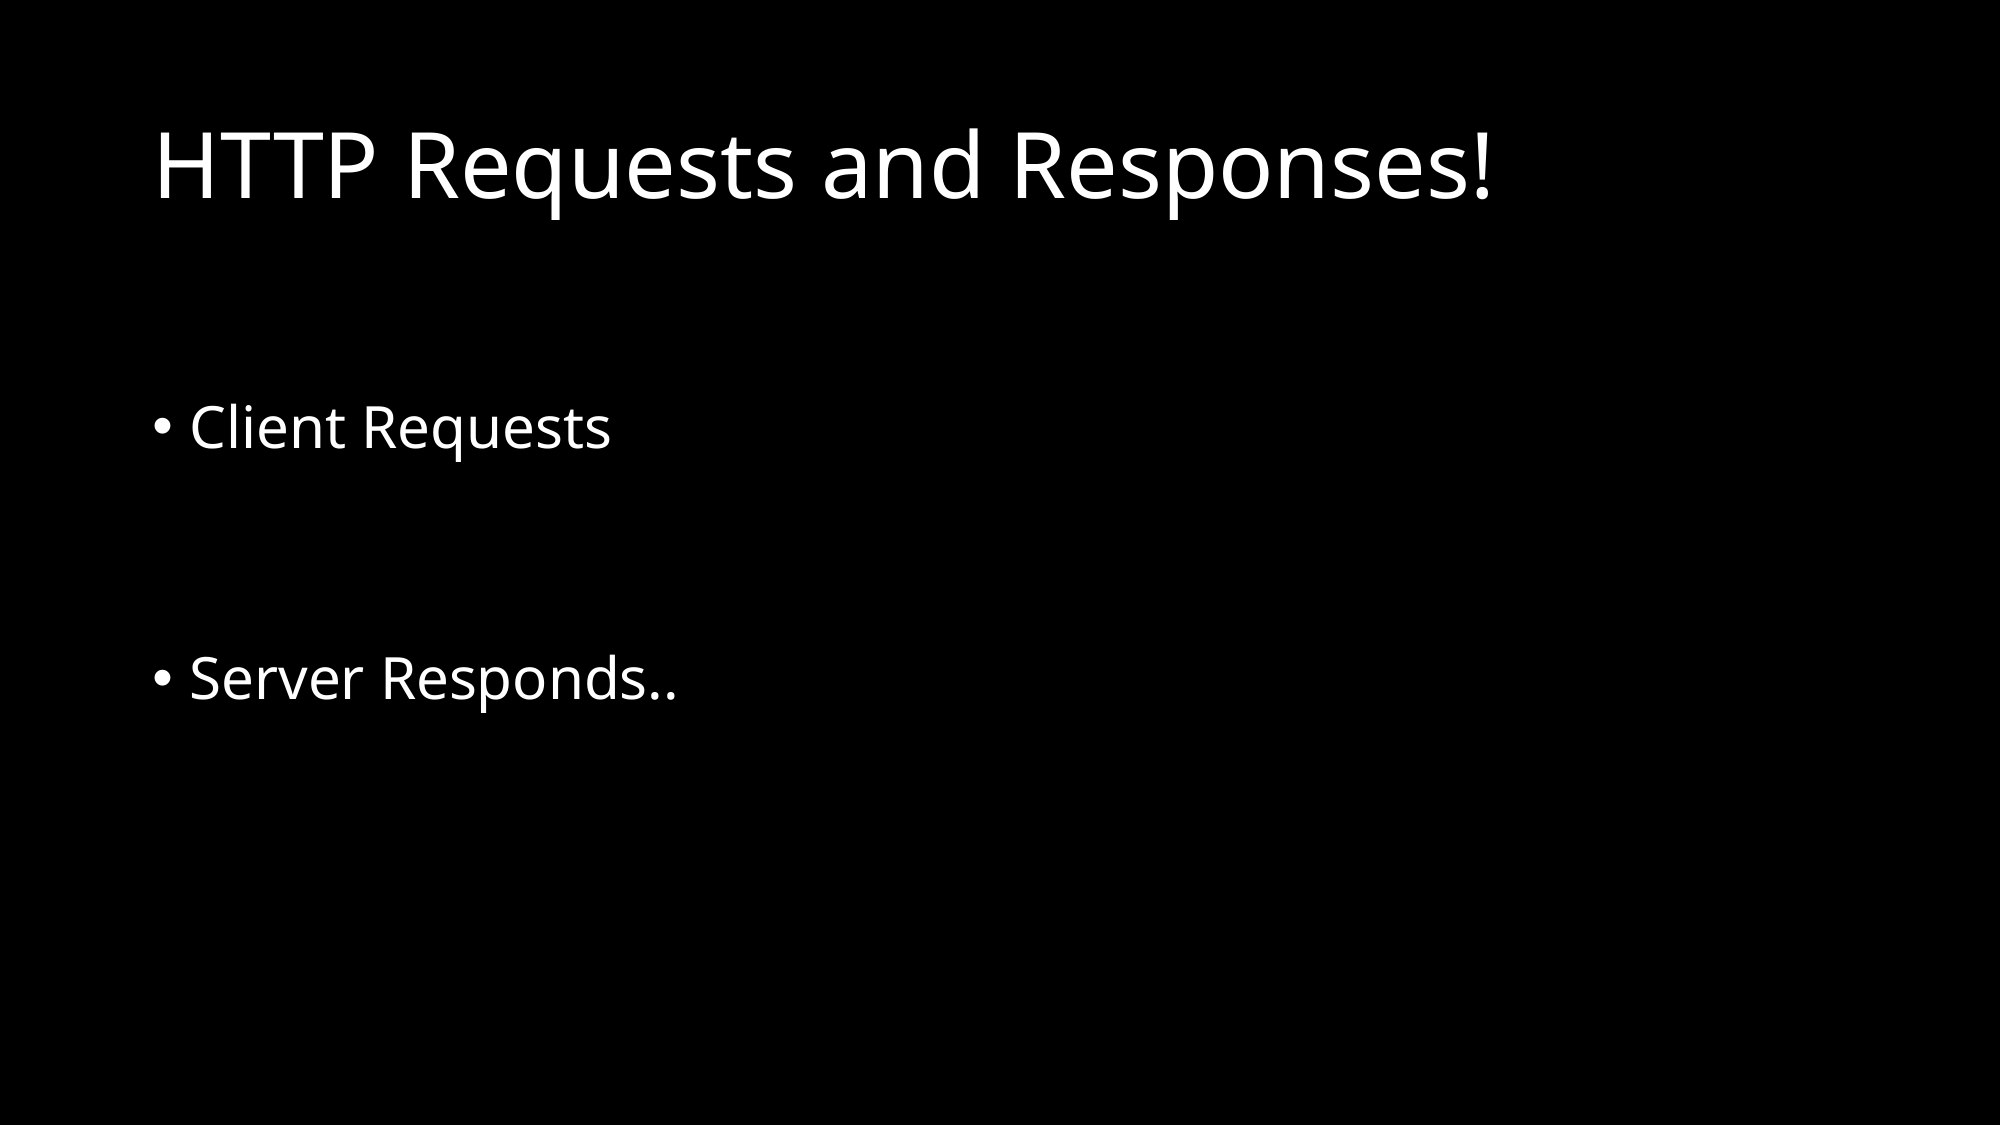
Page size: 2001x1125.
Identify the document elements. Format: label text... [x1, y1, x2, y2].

title HTTP Requests and Responses! [137, 59, 1863, 278]
list Client Requests Server Responds.. [137, 299, 1863, 1014]
